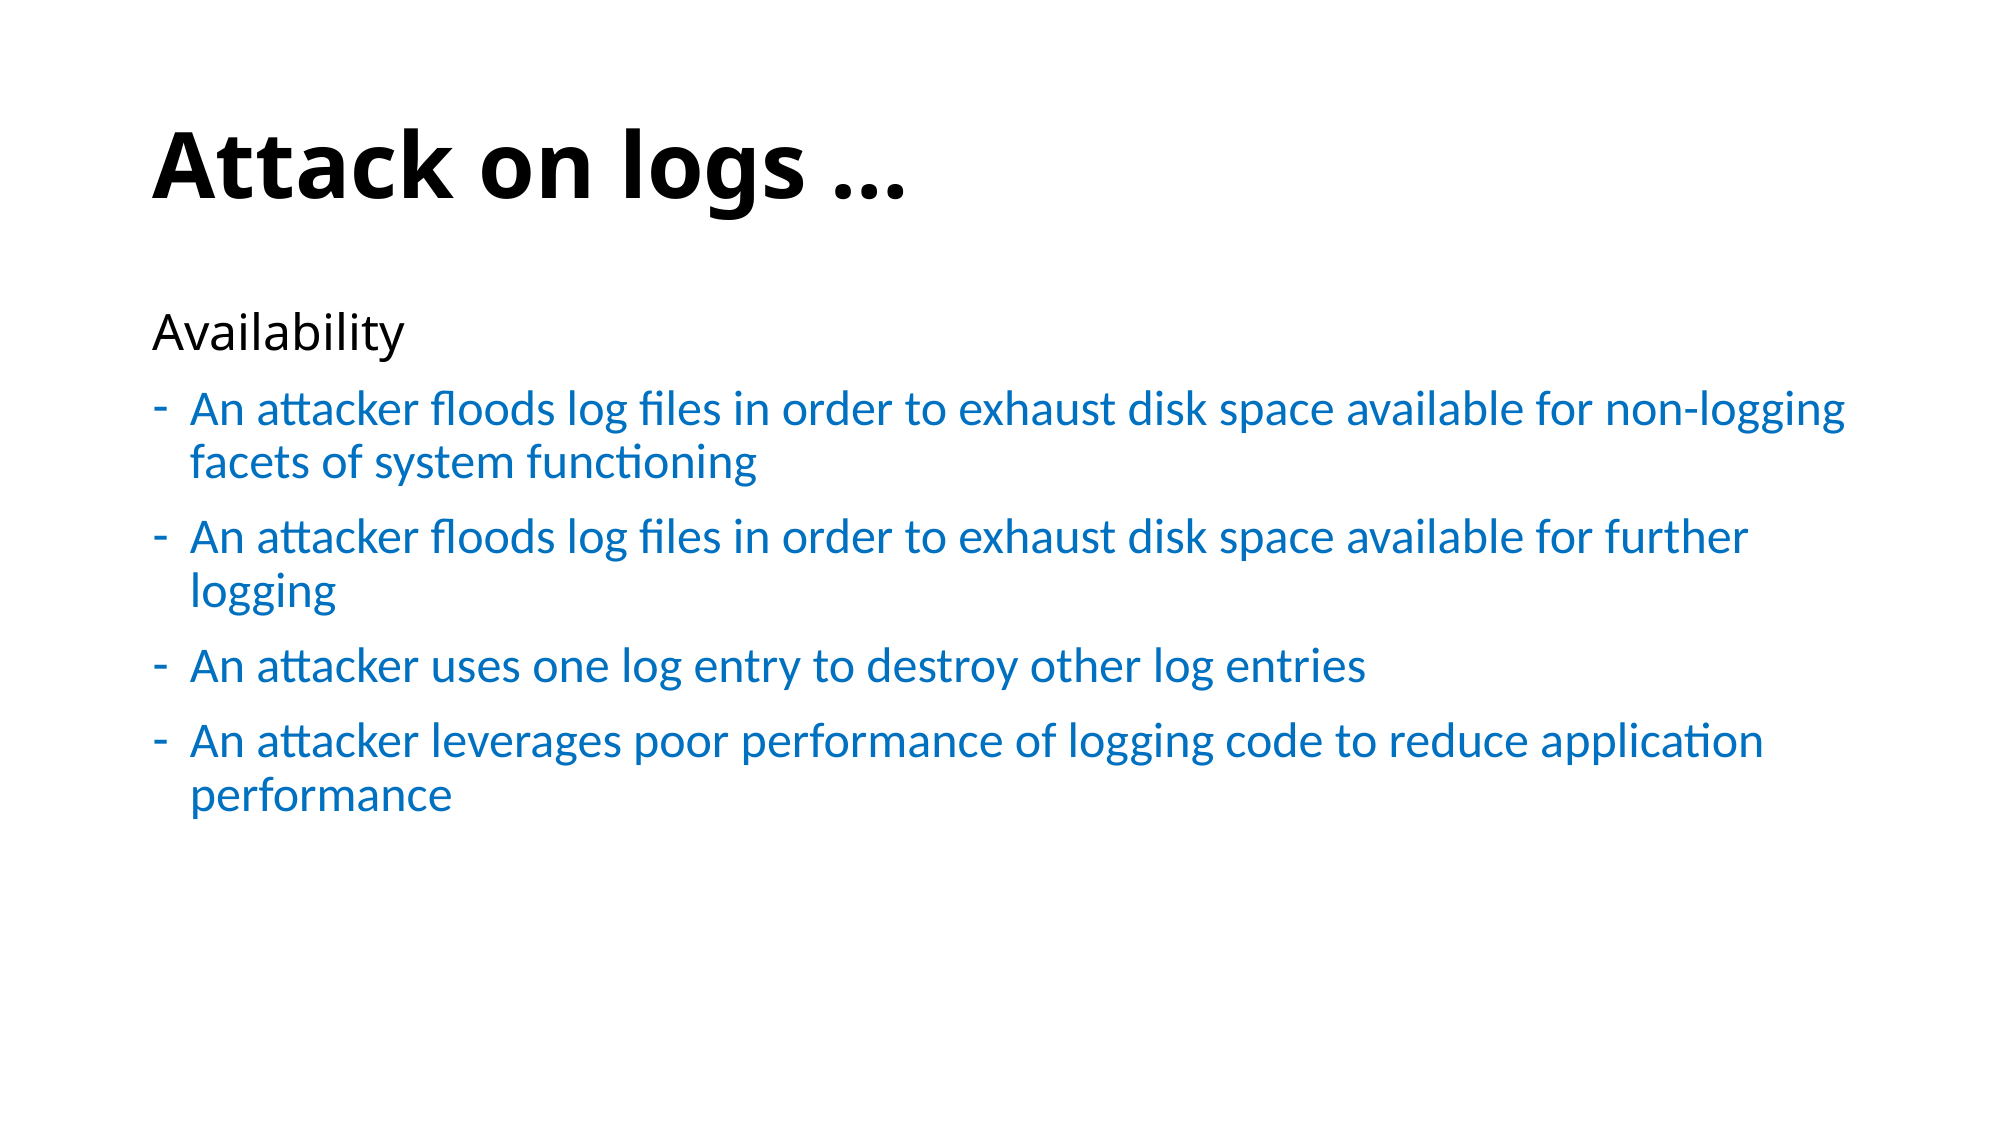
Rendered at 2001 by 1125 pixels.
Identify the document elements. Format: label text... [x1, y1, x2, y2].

list Availability An attacker floods log files in order to exhaust disk space available for non-logging facets of system functioning An attacker floods log files in order to exhaust disk space available for further logging An attacker uses one log entry to destroy other log entries An attacker leverages poor performance of logging code to reduce application performance [137, 299, 1863, 1066]
title Attack on logs … [137, 59, 1863, 278]
